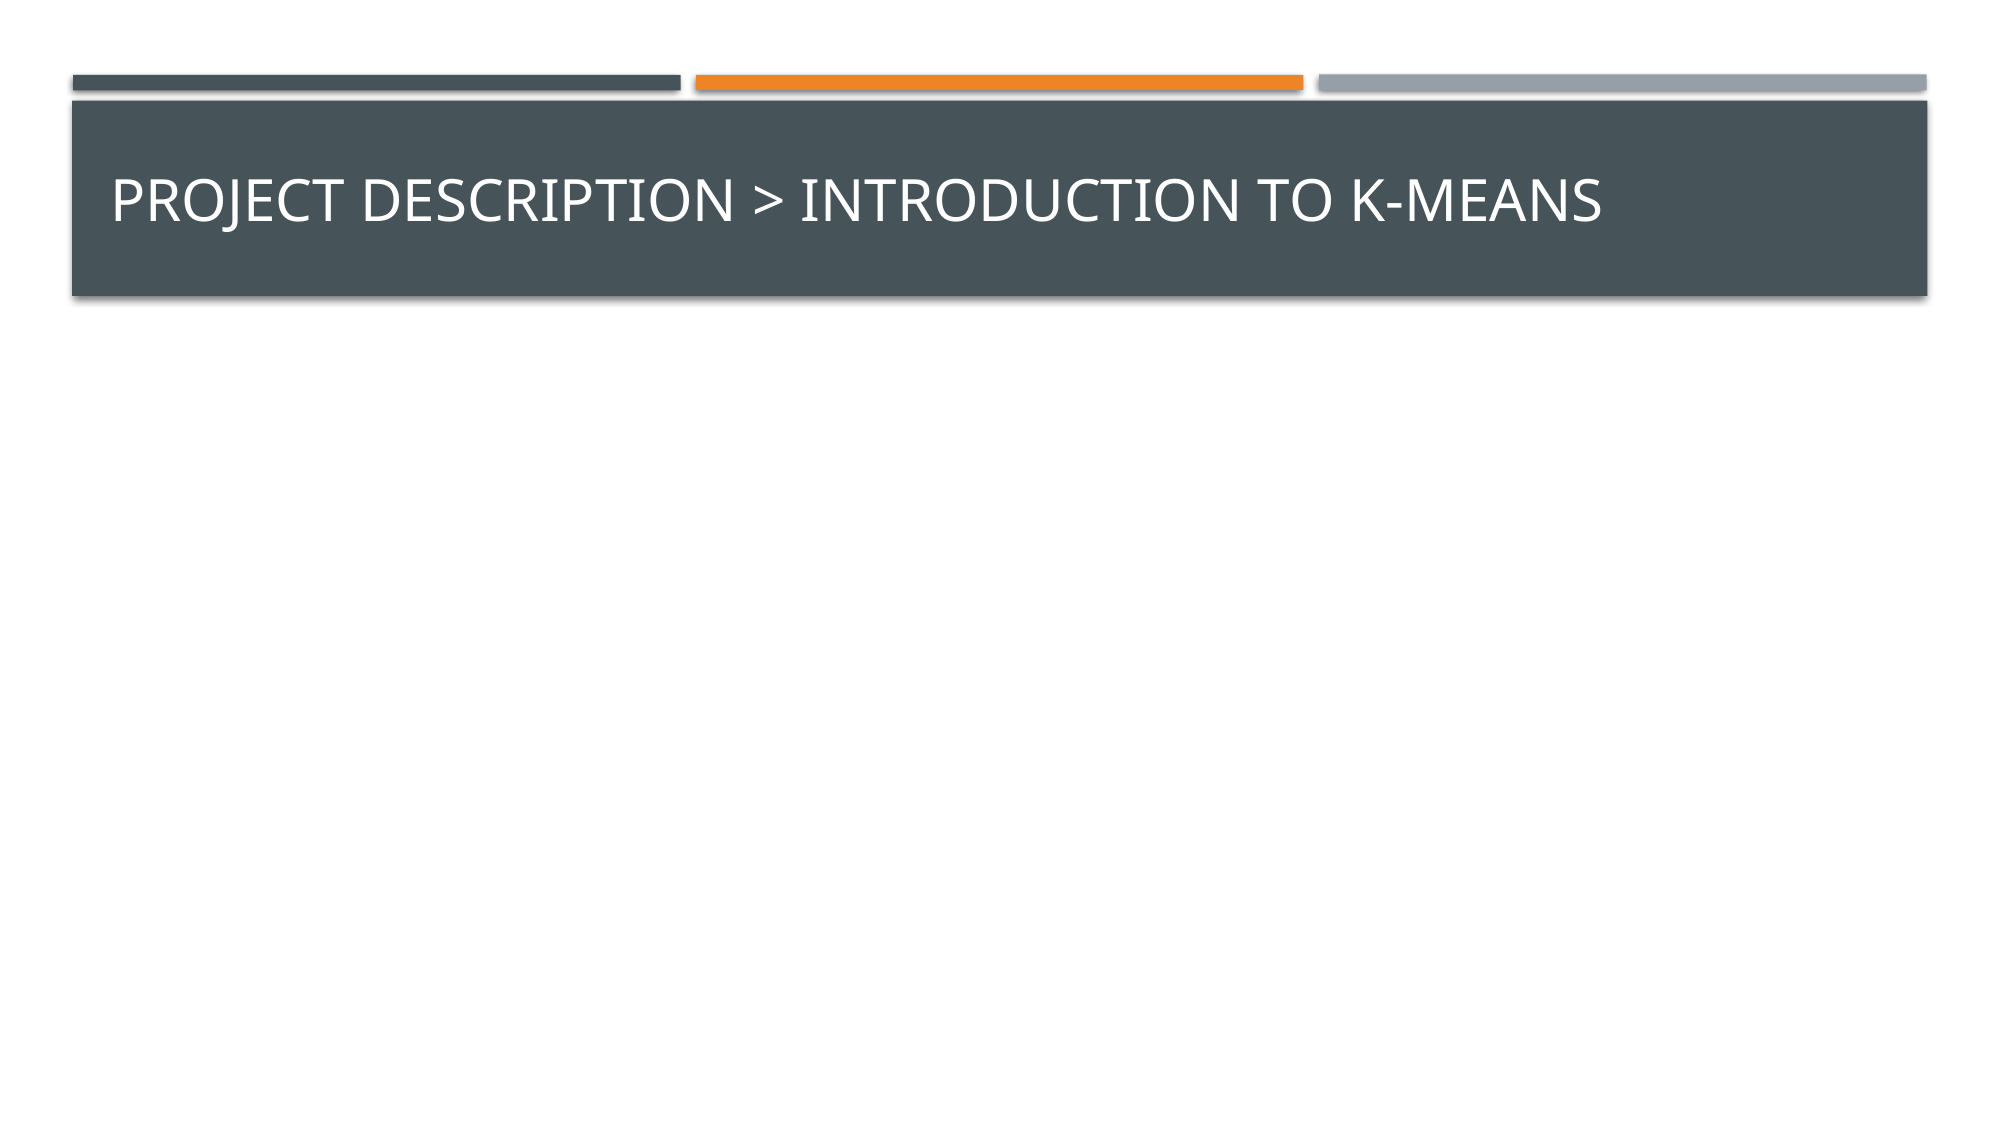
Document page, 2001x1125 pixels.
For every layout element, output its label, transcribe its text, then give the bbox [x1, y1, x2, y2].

title Project description > introduction to k-means [95, 115, 1905, 282]
